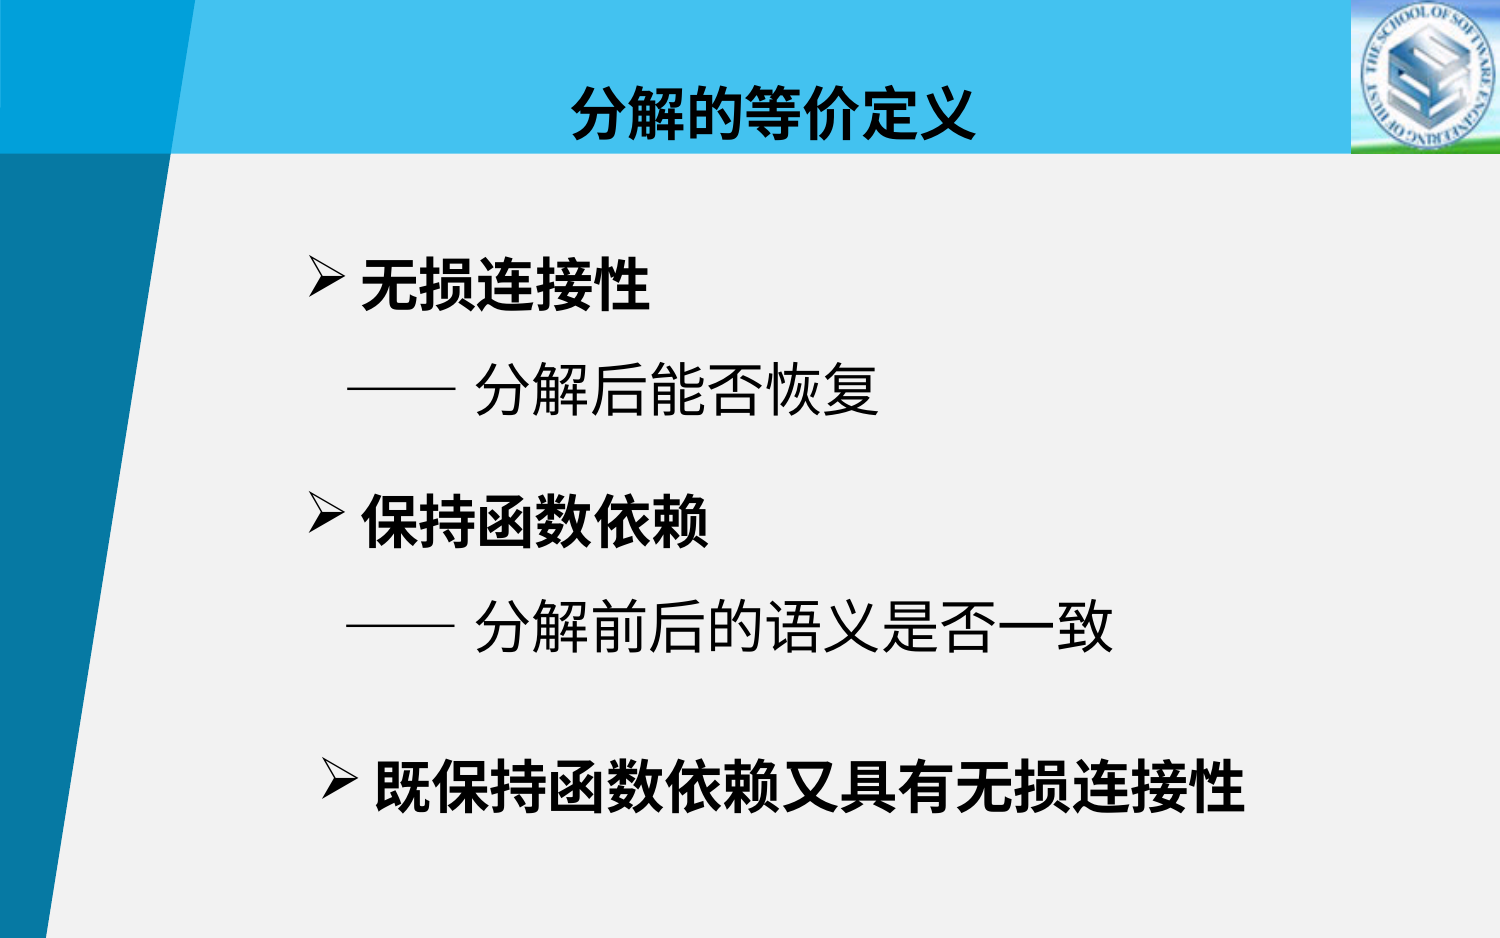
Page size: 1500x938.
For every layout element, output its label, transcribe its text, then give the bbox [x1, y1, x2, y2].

text_box 分解的等价定义 [194, 0, 1353, 155]
picture [1353, 0, 1500, 154]
text_box 既保持函数依赖又具有无损连接性 [302, 707, 1317, 828]
text_box 保持函数依赖 ——分解前后的语义是否一致 [289, 442, 1187, 668]
text_box 无损连接性 ——分解后能否恢复 [289, 206, 1022, 431]
